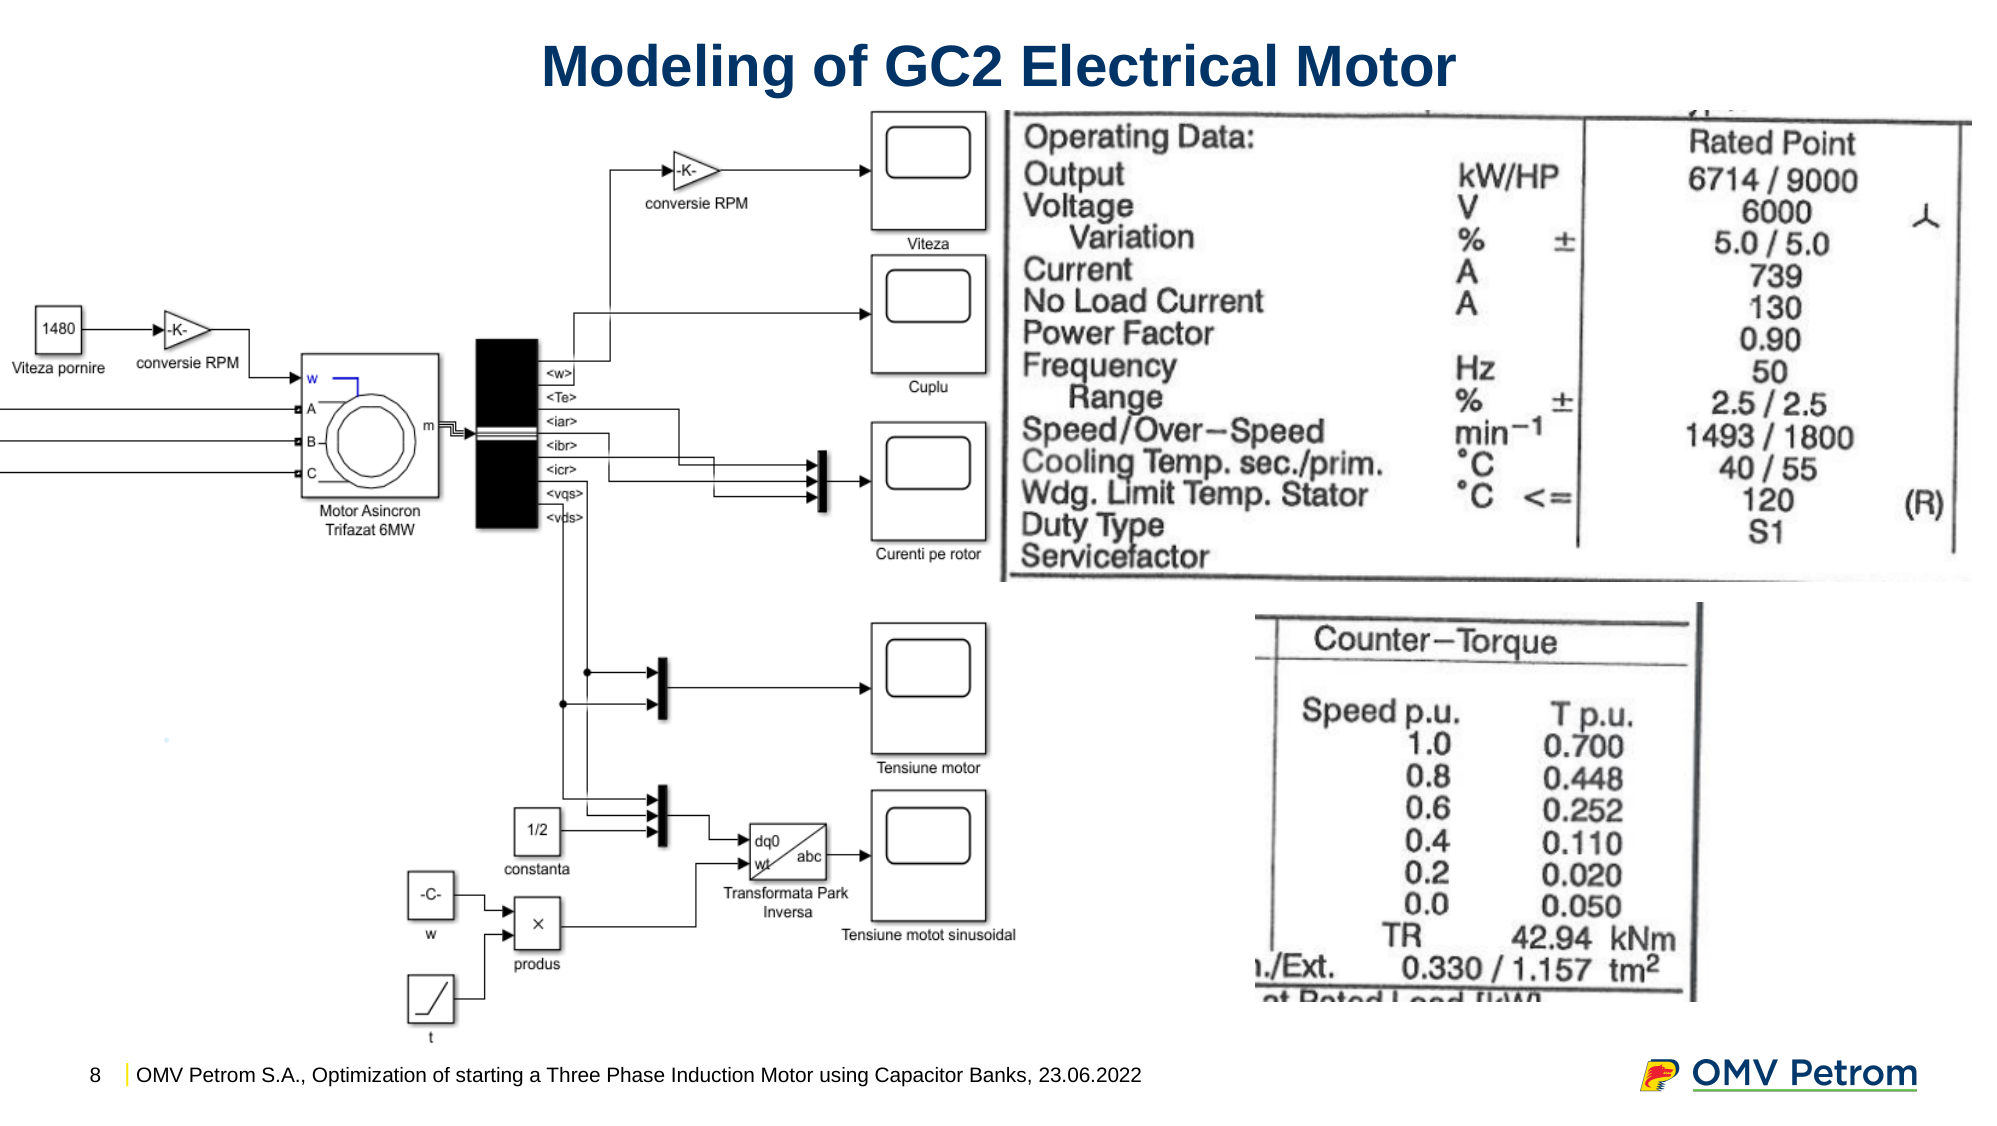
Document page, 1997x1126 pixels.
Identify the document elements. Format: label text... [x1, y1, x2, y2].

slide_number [136, 1054, 1152, 1095]
picture [1640, 1059, 1917, 1115]
slide_number 8 [89, 1071, 131, 1095]
text_box Modeling of GC2 Electrical Motor [526, 28, 1474, 107]
picture [1255, 602, 1716, 1002]
picture [0, 99, 1973, 1063]
